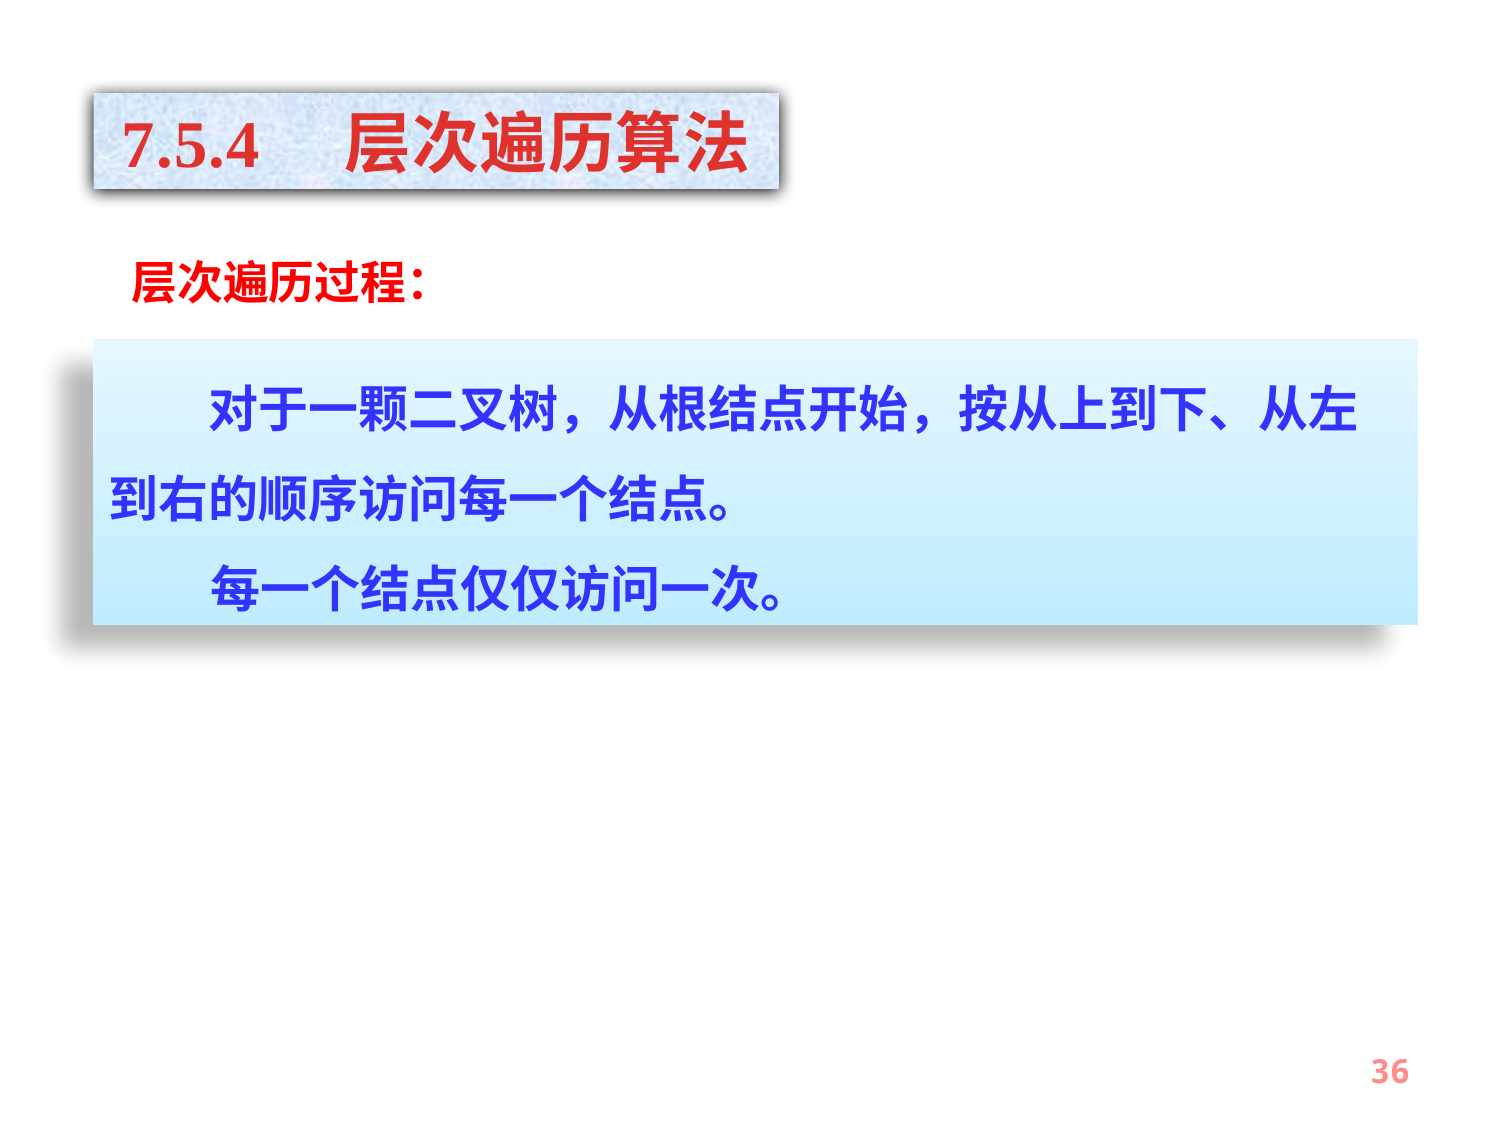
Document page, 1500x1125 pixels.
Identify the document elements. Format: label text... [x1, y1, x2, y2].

text_box 对于一颗二叉树，从根结点开始，按从上到下、从左到右的顺序访问每一个结点。 每一个结点仅仅访问一次。 [93, 339, 1419, 625]
slide_number 36 [1074, 1042, 1425, 1103]
text_box 7.5.4 层次遍历算法 [93, 93, 779, 189]
text_box 层次遍历过程： [117, 246, 539, 316]
